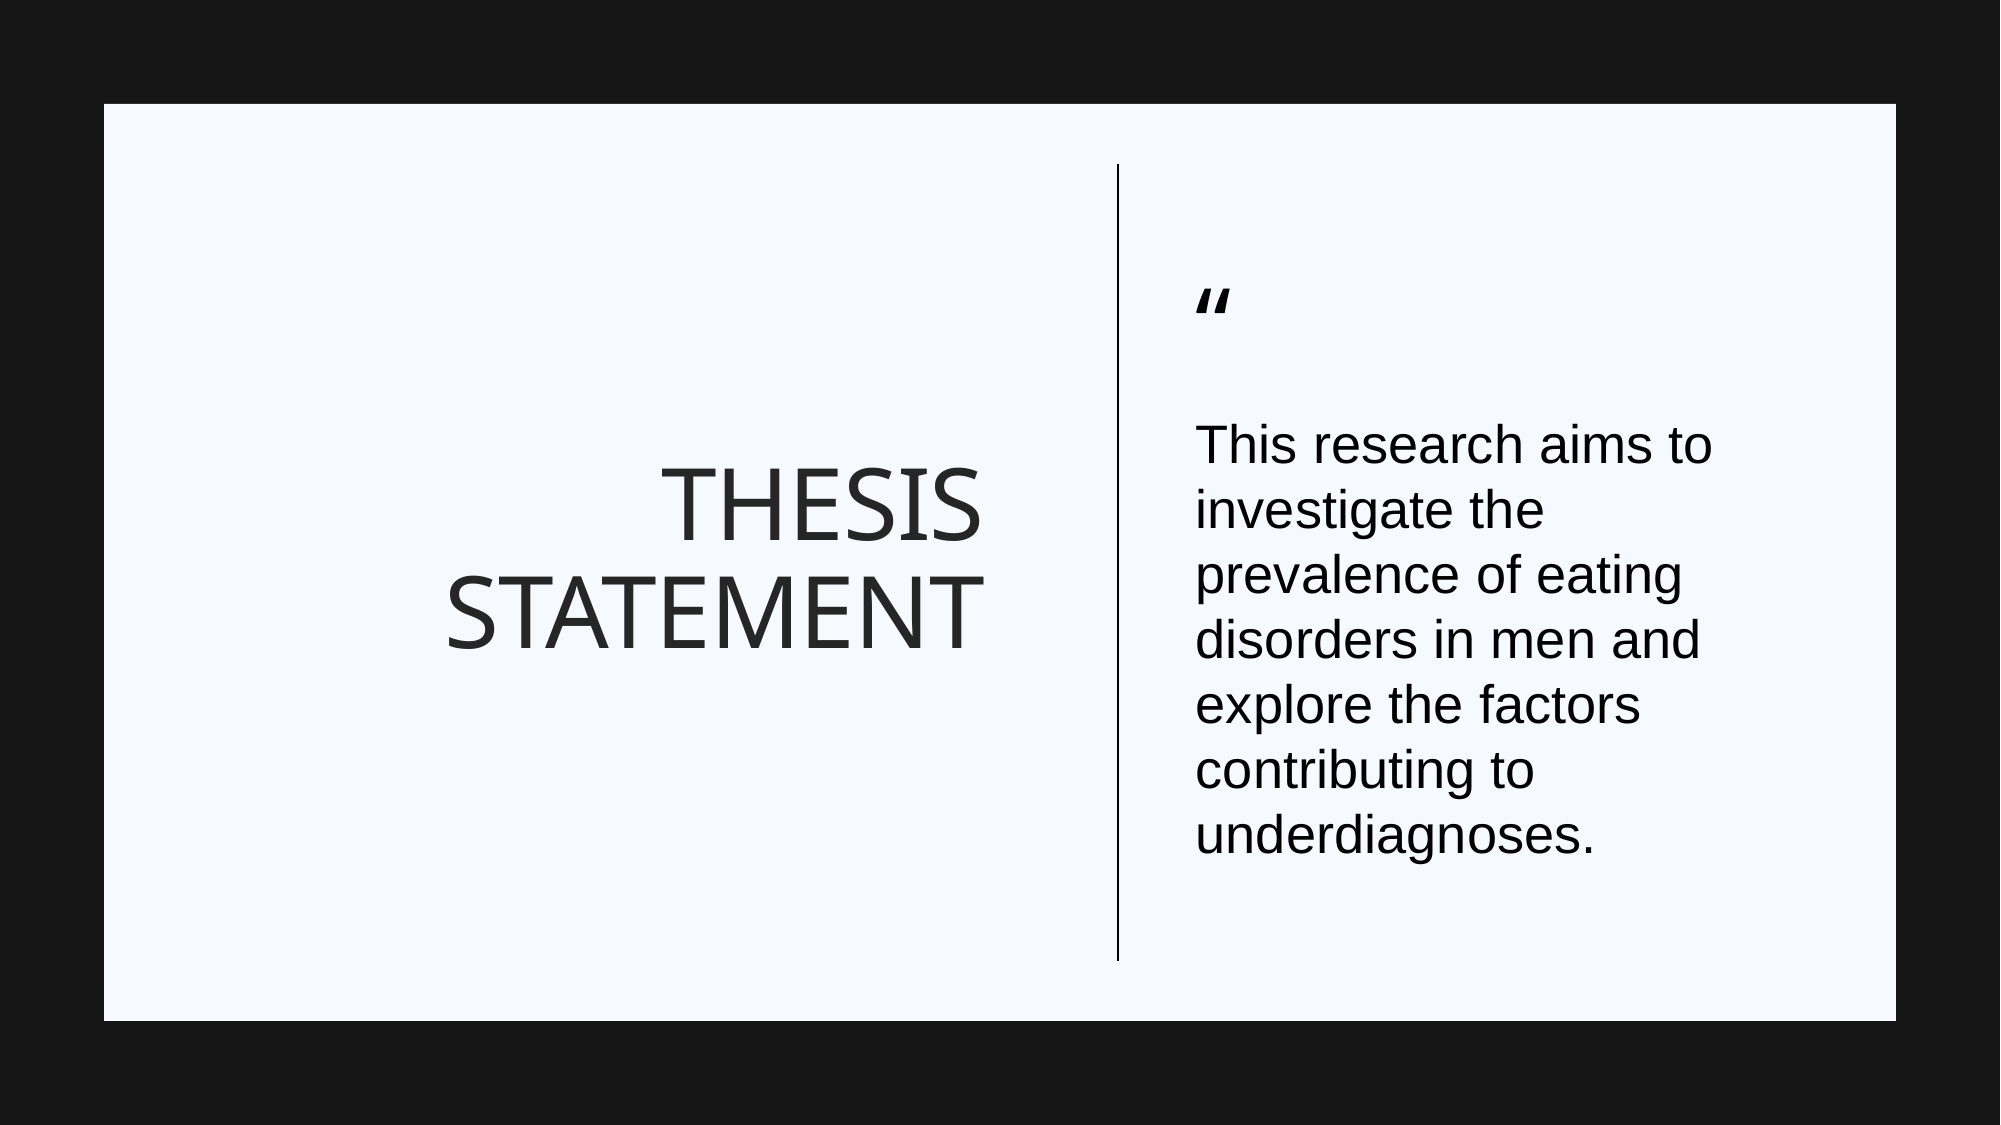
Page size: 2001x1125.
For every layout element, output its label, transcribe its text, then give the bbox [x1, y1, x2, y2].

list “ This research aims to investigate the prevalence of eating disorders in men and explore the factors contributing to underdiagnoses. [1195, 136, 1790, 989]
title Thesis statement [104, 514, 1000, 611]
